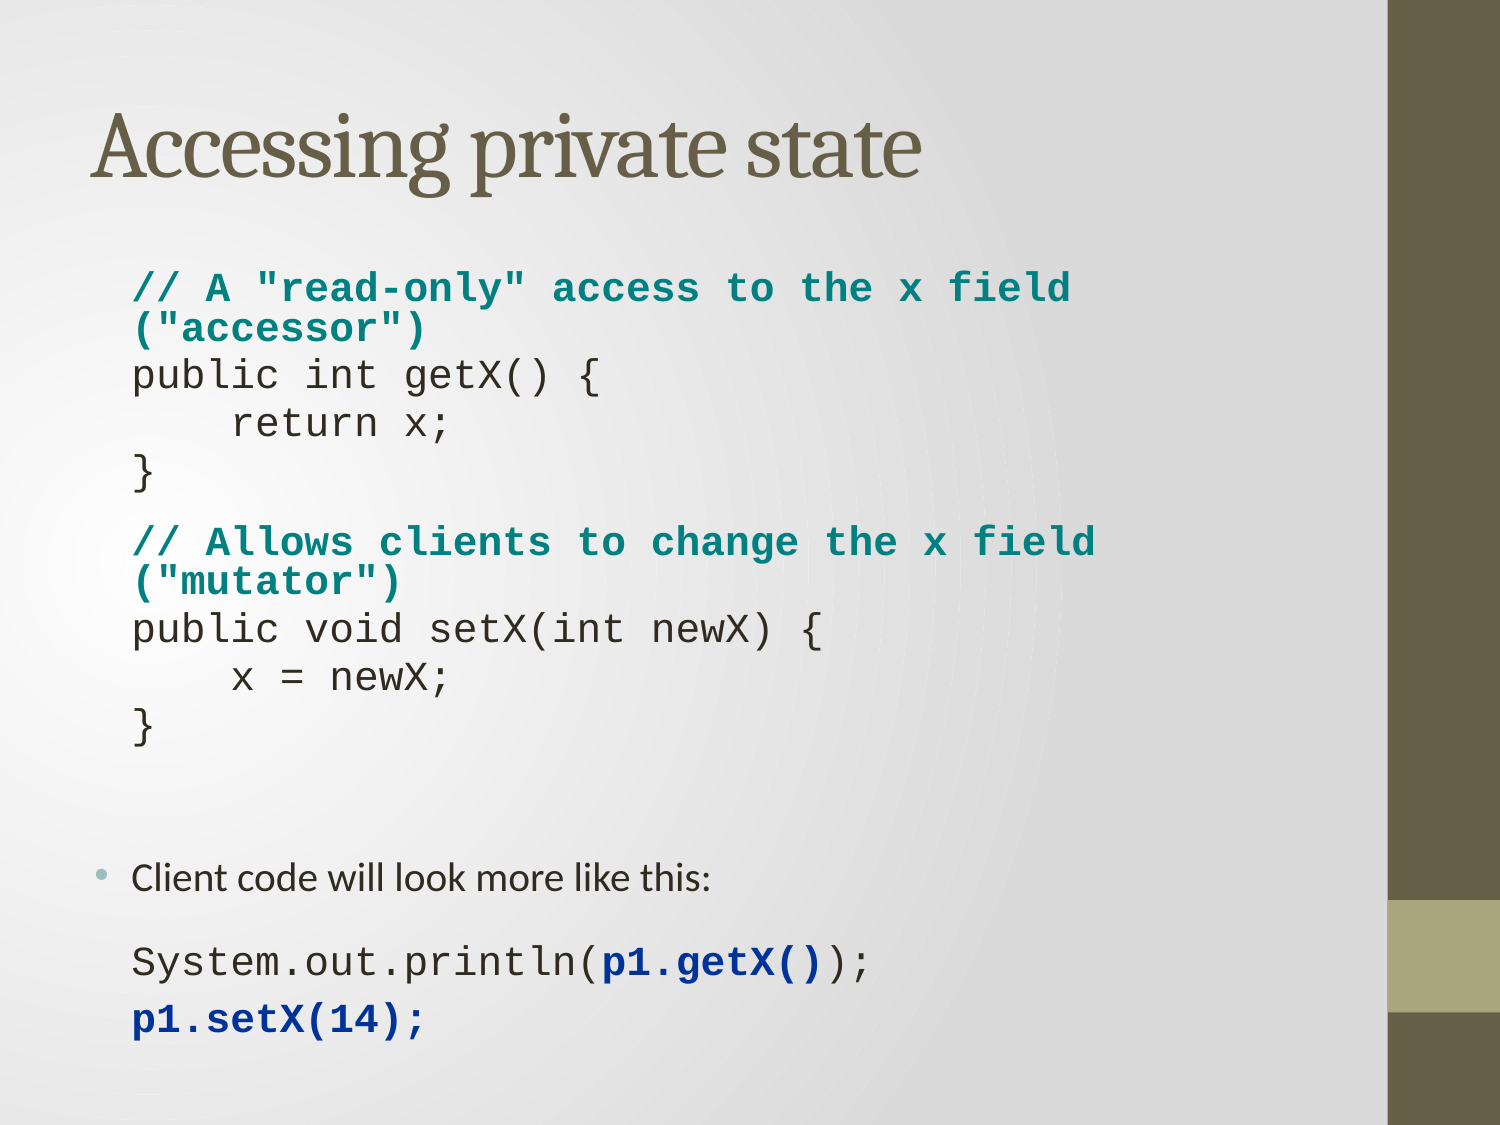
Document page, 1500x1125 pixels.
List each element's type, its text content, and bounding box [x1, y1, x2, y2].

title Accessing private state [75, 45, 1325, 233]
list // A "read-only" access to the x field ("accessor") public int getX() { return x; } // Allows clients to change the x field ("mutator") public void setX(int newX) { x = newX; } Client code will look more like this: System.out.println(p1.getX()); p1.setX(14); [12, 262, 1388, 1050]
